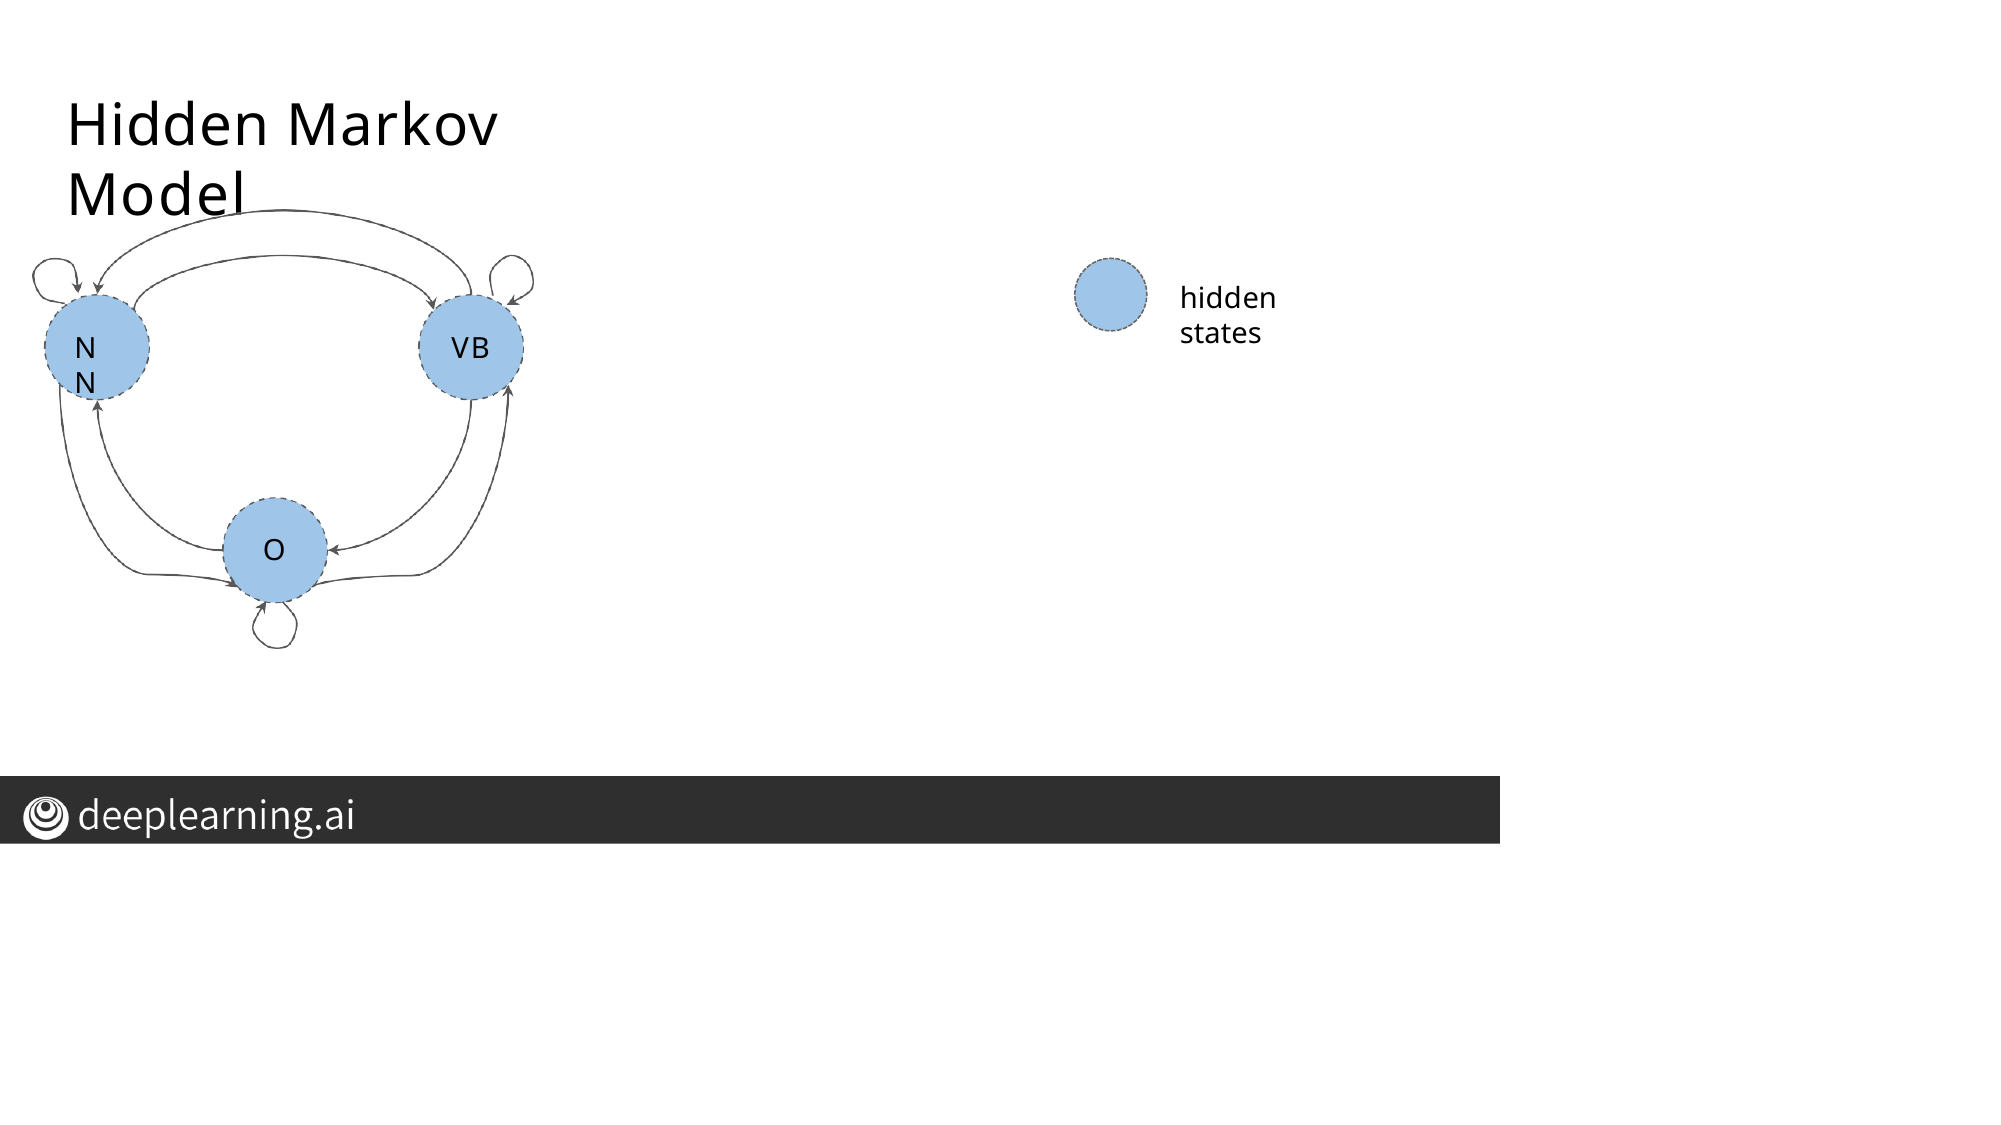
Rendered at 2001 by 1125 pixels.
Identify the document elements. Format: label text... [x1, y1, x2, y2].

title Hidden Markov Model [64, 85, 647, 276]
text_box hidden states [1177, 277, 1354, 350]
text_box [1073, 257, 1149, 333]
picture [0, 761, 379, 844]
picture [31, 209, 535, 649]
